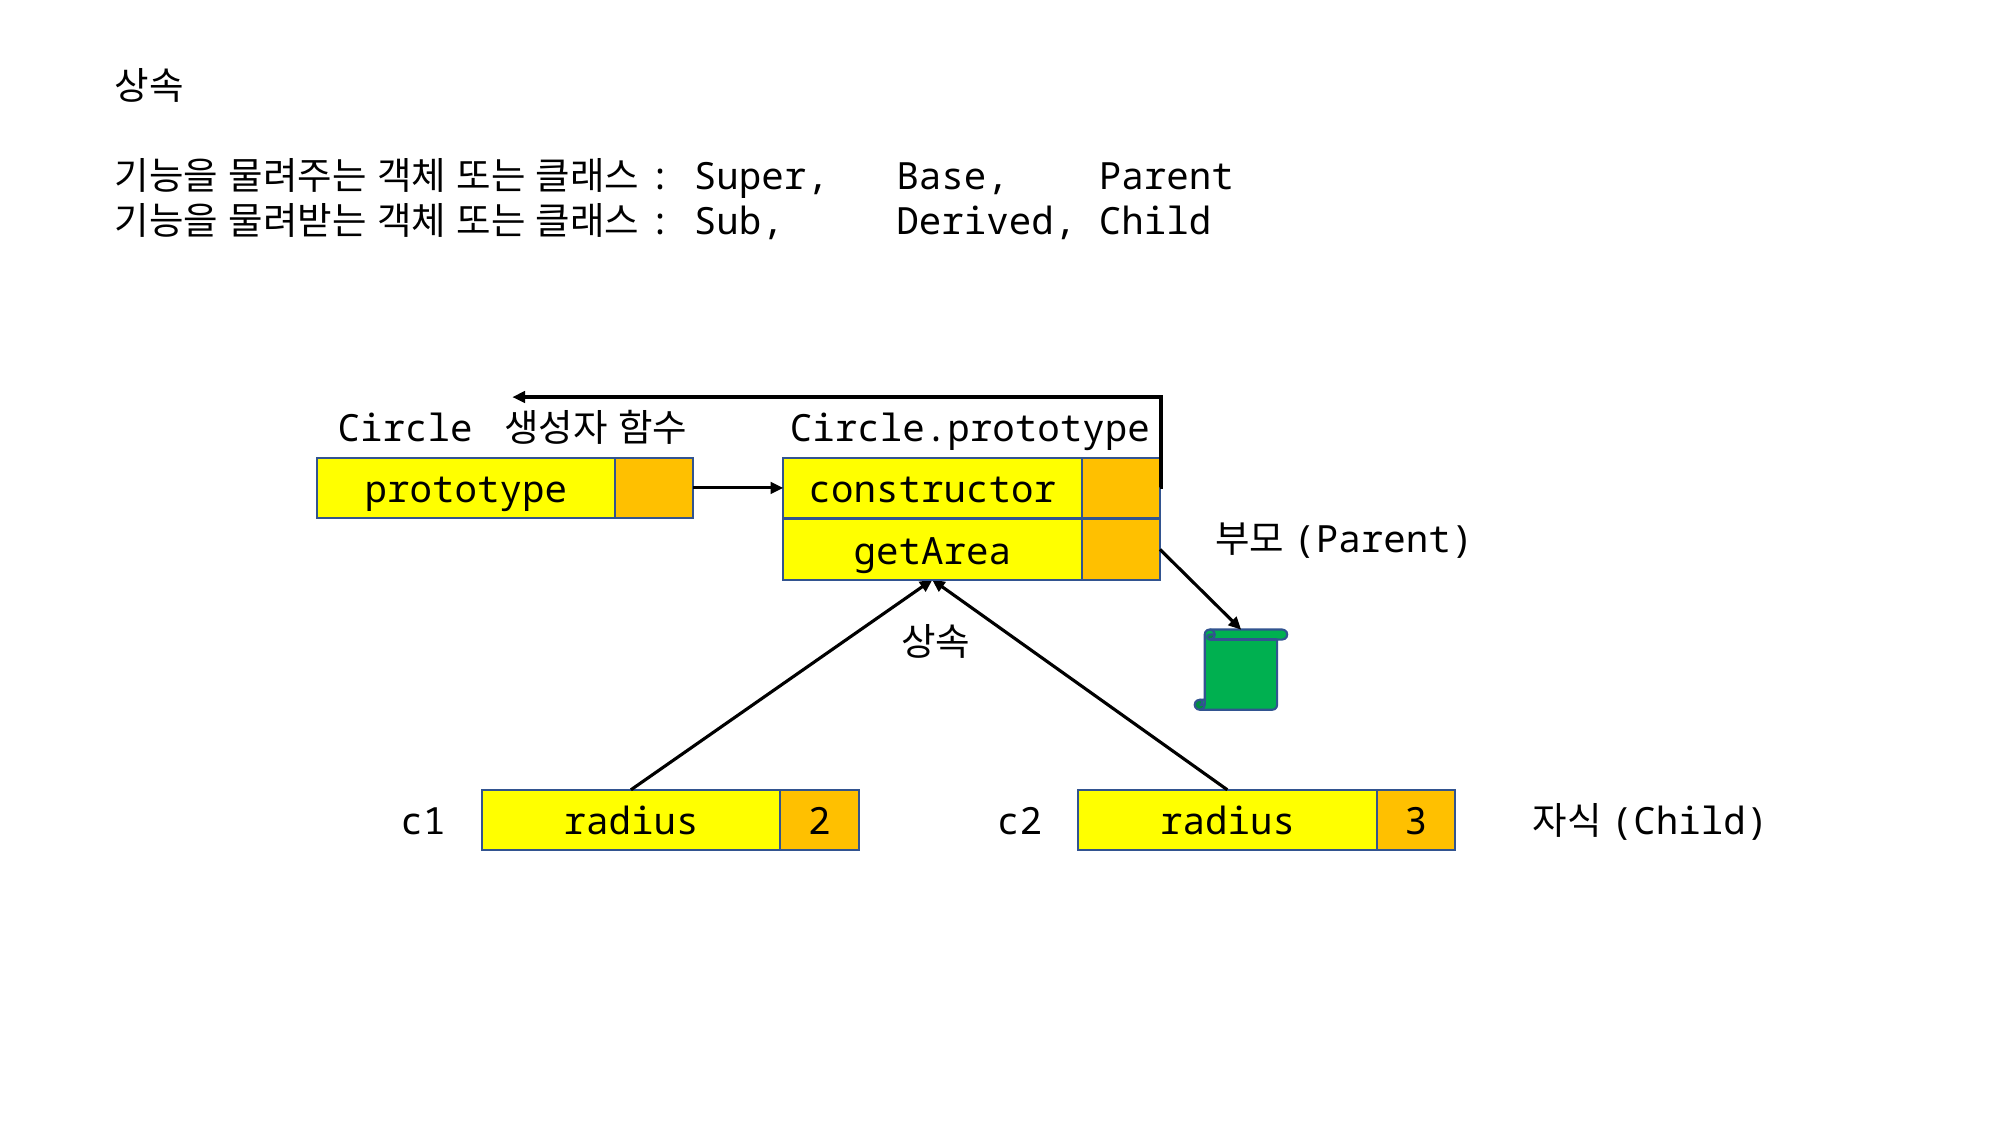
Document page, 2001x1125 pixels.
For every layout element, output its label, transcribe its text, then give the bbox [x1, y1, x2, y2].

text_box c1 [385, 789, 461, 850]
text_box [1160, 549, 1242, 630]
text_box [1228, 628, 1289, 711]
text_box 상속 기능을 물려주는 객체 또는 클래스: Super, Base, Parent 기능을 물려받는 객체 또는 클래스: Sub, Derived, Child [100, 54, 1249, 250]
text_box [782, 457, 1161, 519]
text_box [782, 519, 1161, 580]
text_box Circle 생성자 함수 [323, 397, 512, 457]
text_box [316, 457, 694, 519]
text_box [481, 789, 859, 851]
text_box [512, 397, 1160, 488]
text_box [630, 579, 932, 790]
text_box 자식(Child) [1518, 789, 1783, 850]
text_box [932, 580, 1228, 790]
text_box c2 [982, 790, 1058, 850]
text_box 부모(Parent) [1200, 507, 1488, 568]
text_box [1078, 789, 1456, 851]
